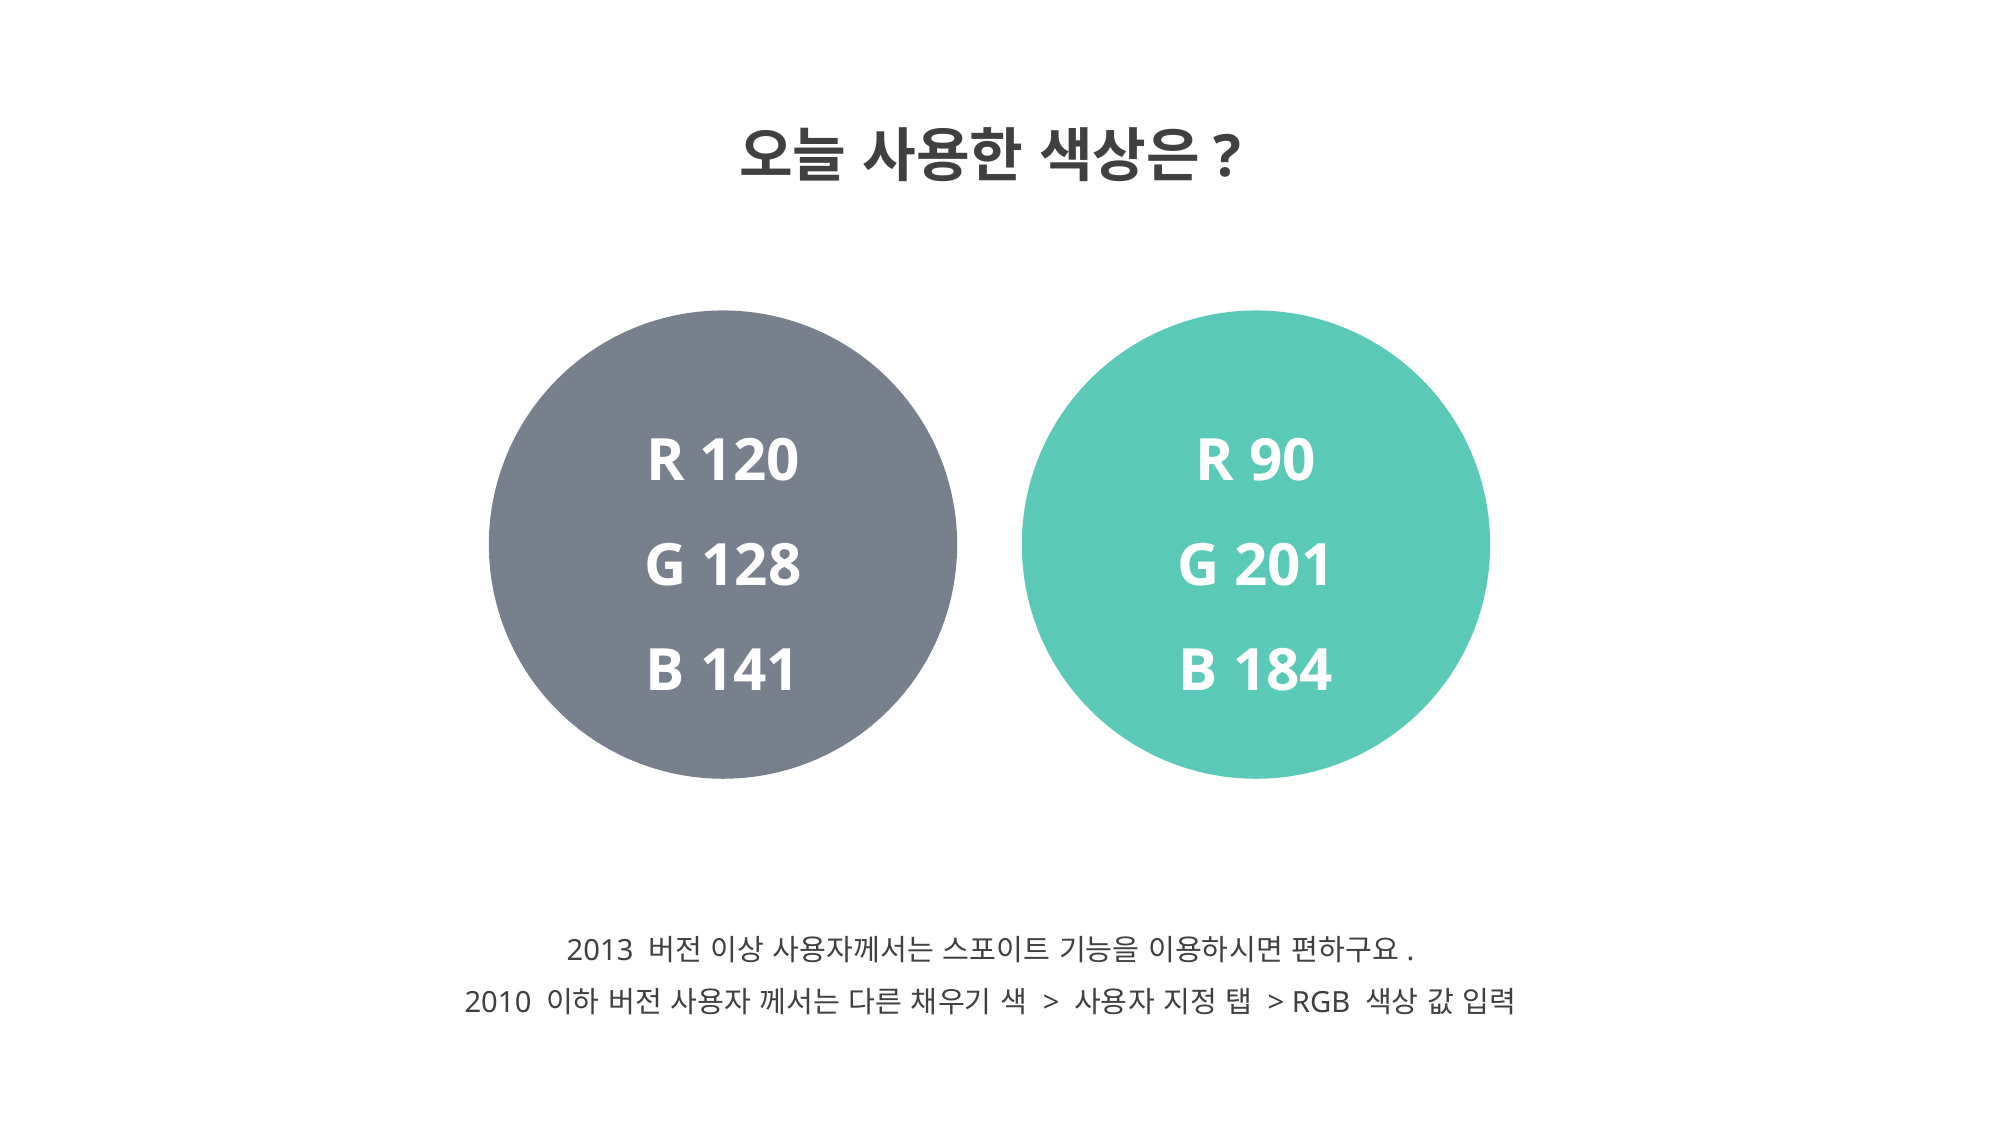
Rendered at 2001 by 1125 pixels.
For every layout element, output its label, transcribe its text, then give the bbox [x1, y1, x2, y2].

text_box R 90 G 201 B 184 [1020, 309, 1492, 780]
text_box R 120 G 128 B 141 [487, 309, 959, 780]
text_box 오늘 사용한 색상은? [643, 75, 1339, 196]
text_box 2013 버전 이상 사용자께서는 스포이트 기능을 이용하시면 편하구요. 2010 이하 버전 사용자 께서는 다른 채우기 색 > 사용자 지정 탭 > RGB 색상 값 입력 [391, 906, 1590, 1026]
